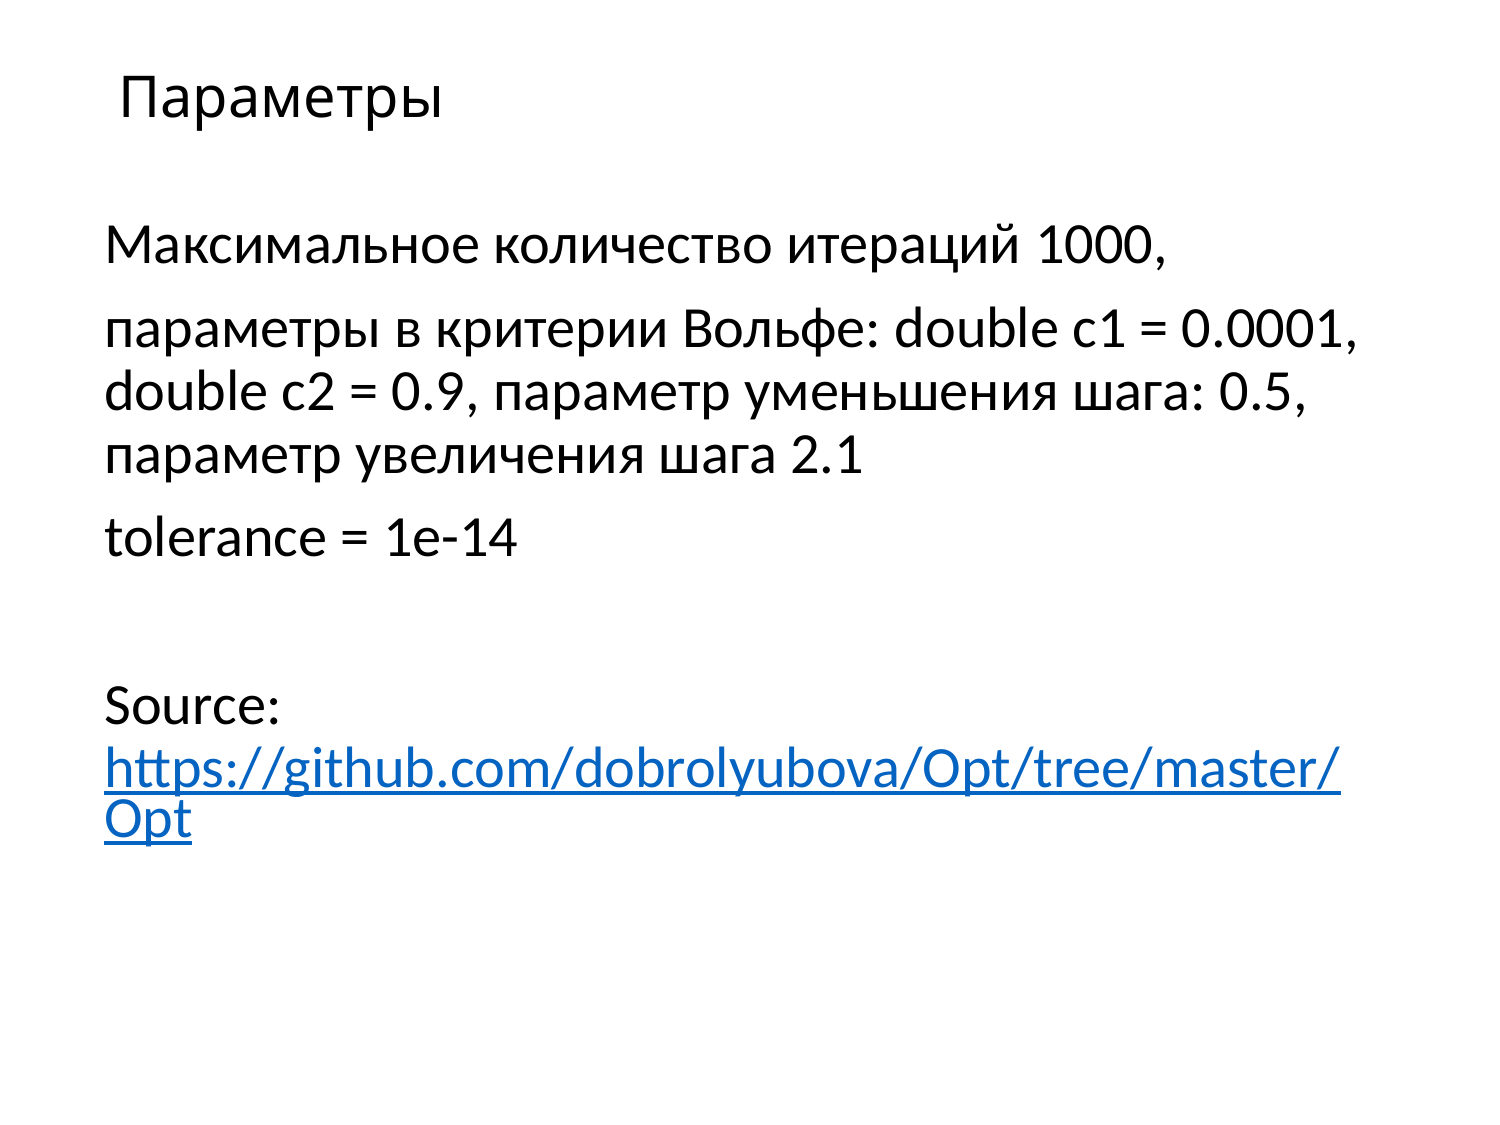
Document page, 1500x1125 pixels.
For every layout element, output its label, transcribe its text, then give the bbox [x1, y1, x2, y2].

title Параметры [103, 59, 1397, 138]
list Максимальное количество итераций 1000, параметры в критерии Вольфе: double c1 = 0.0001, double c2 = 0.9, параметр уменьшения шага: 0.5, параметр увеличения шага 2.1 tolerance = 1e-14 Source: https://github.com/dobrolyubova/Opt/tree/master/Opt [89, 205, 1384, 920]
